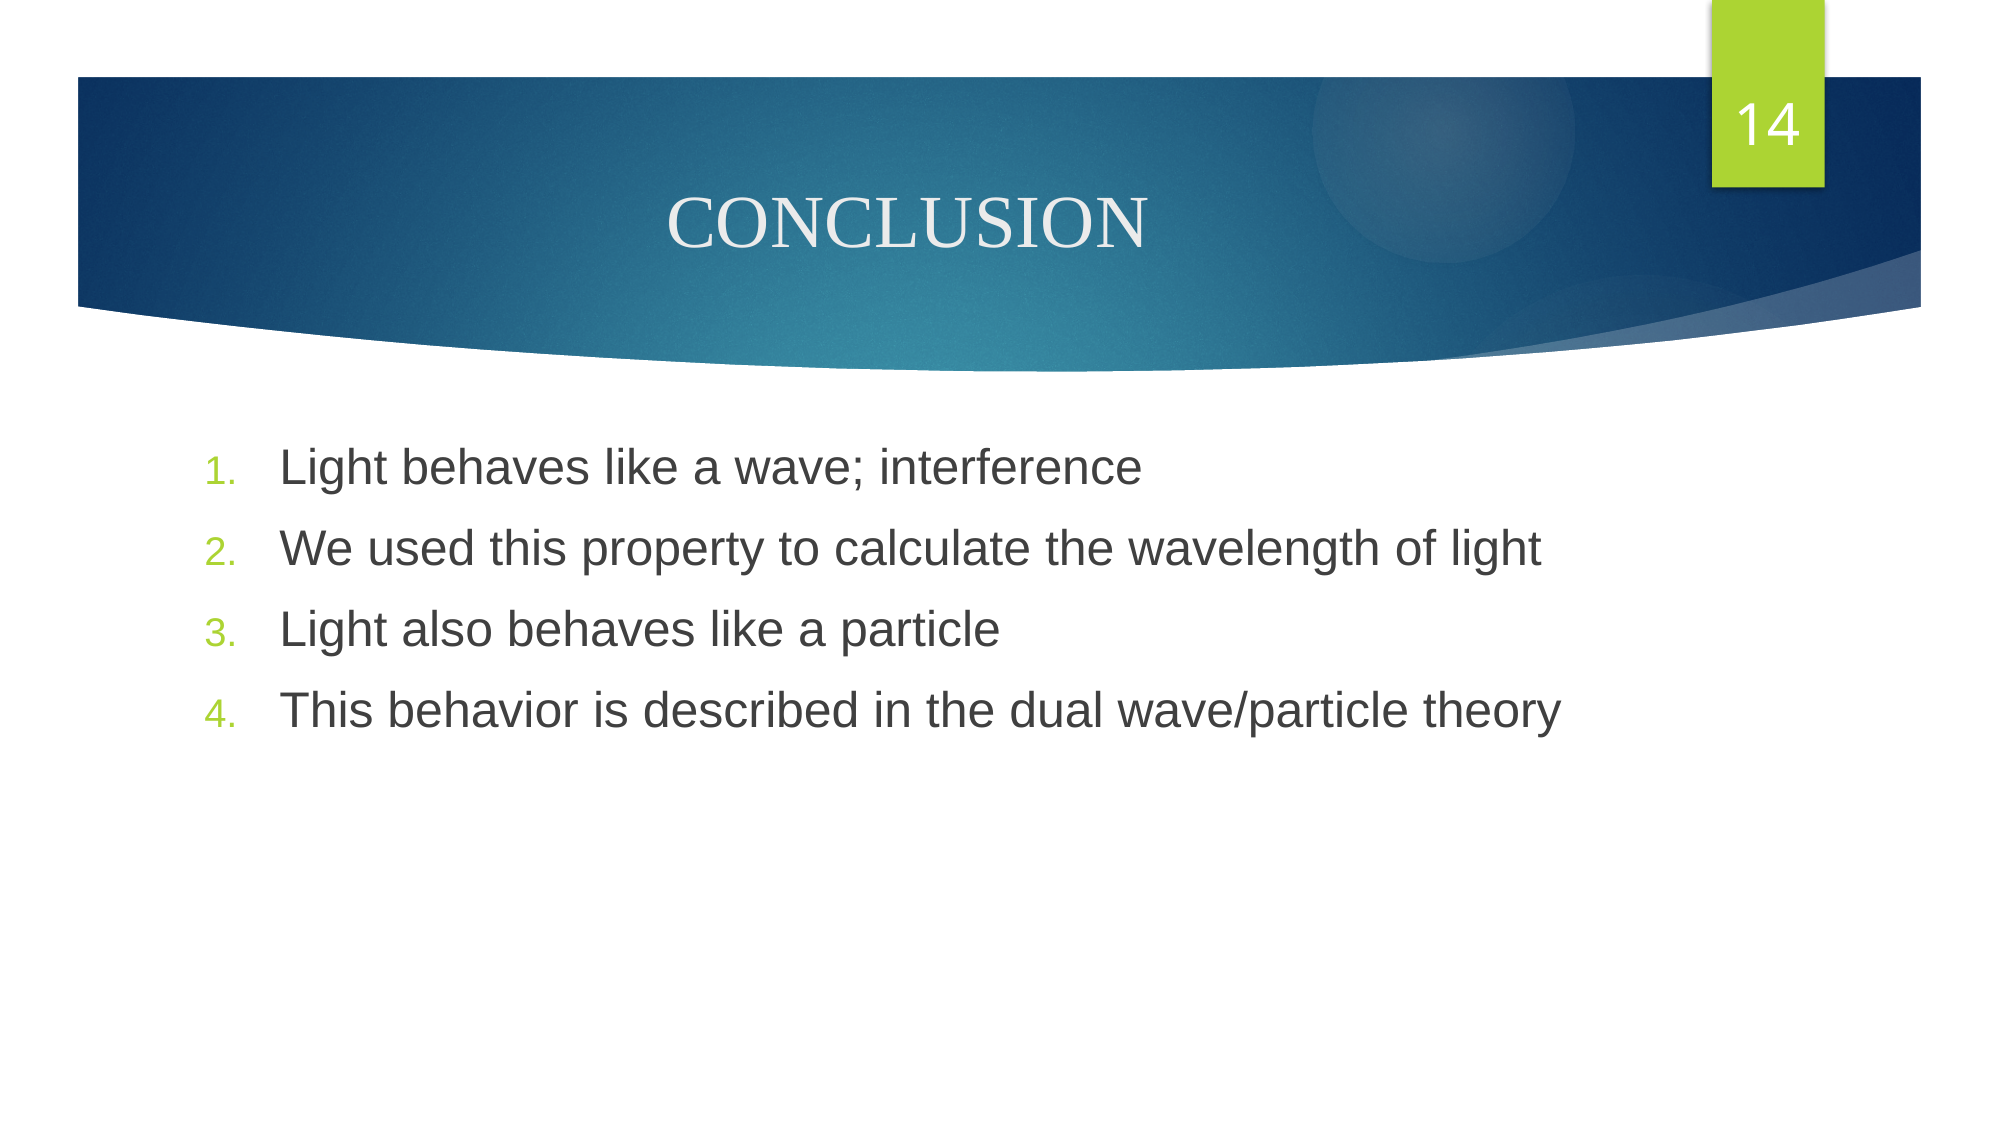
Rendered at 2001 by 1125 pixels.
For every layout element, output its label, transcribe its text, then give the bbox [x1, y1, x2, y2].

slide_number 14 [1698, 48, 1836, 175]
list Light behaves like a wave; interference We used this property to calculate the wavelength of light Light also behaves like a particle This behavior is described in the dual wave/particle theory [189, 427, 1627, 988]
title CONCLUSION [189, 159, 1627, 276]
